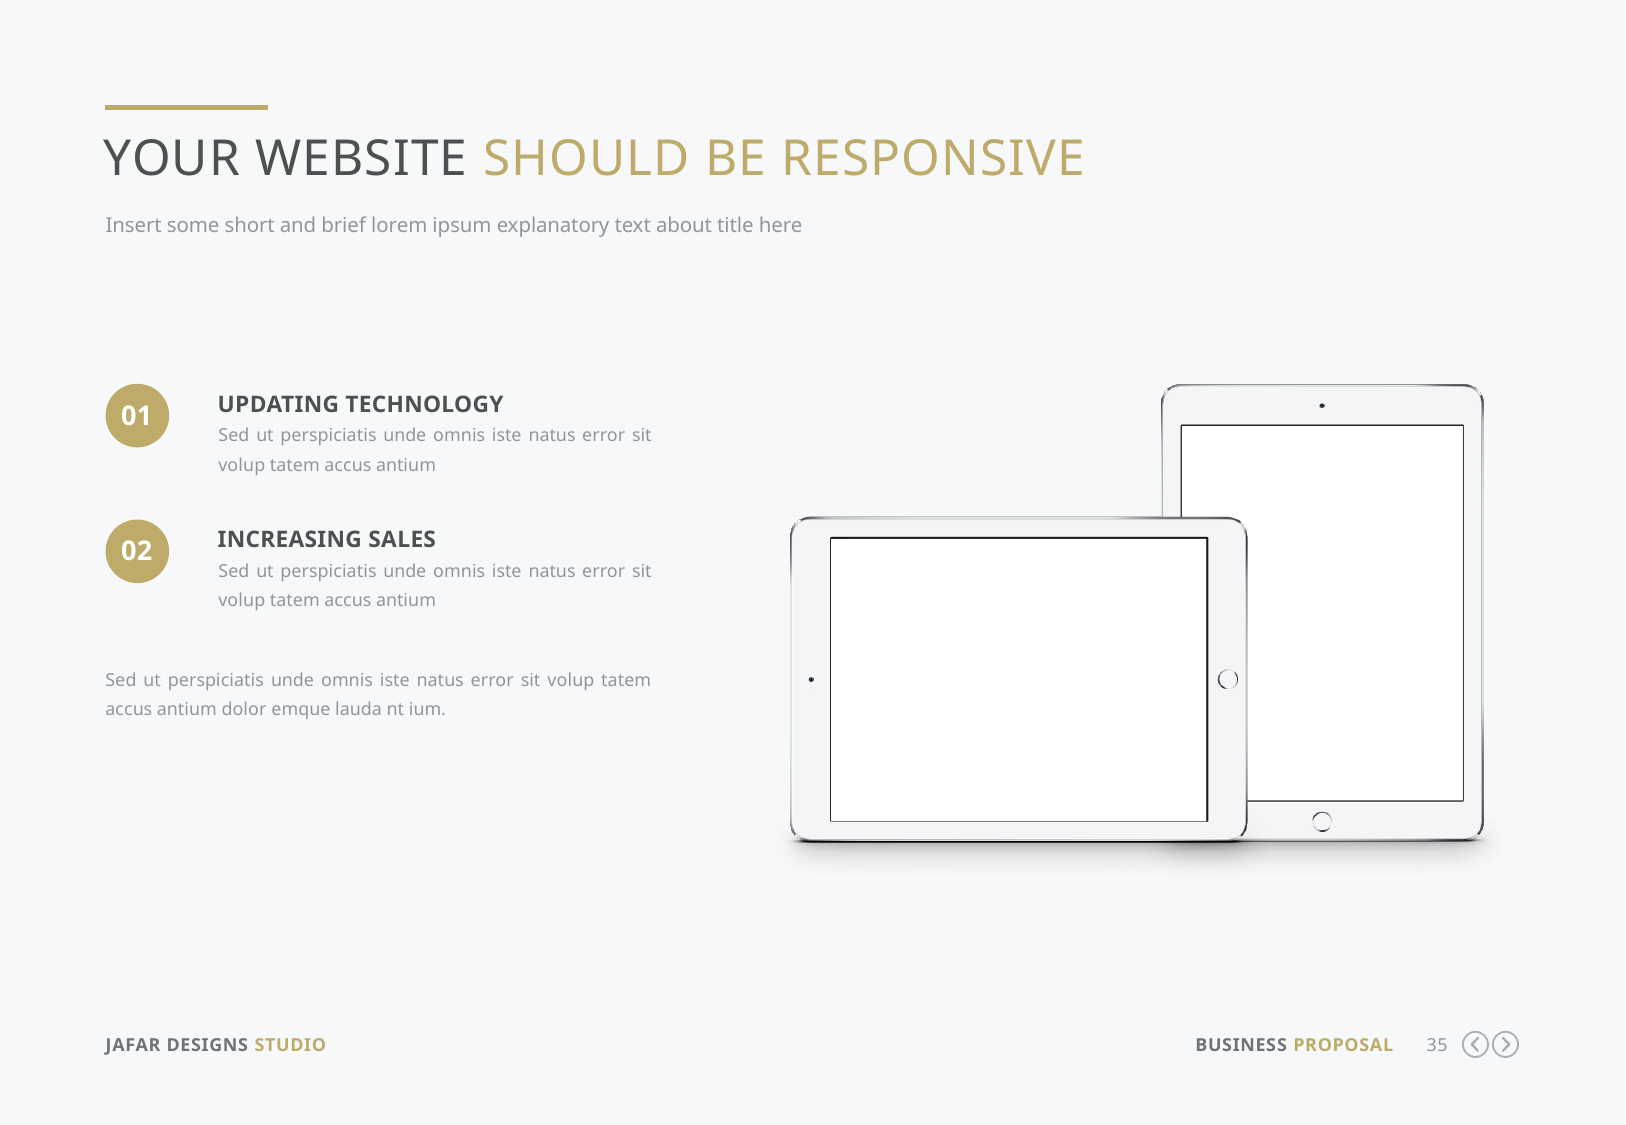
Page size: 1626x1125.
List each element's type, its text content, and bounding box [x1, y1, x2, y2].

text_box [105, 519, 170, 584]
list Insert some short and brief lorem ipsum explanatory text about title here [105, 209, 1519, 241]
list your website should be responsive [103, 125, 1518, 190]
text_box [217, 378, 654, 475]
text_box Sed ut perspiciatis unde omnis iste natus error sit volup tatem accus antium dolor emque lauda nt ium. [105, 660, 653, 720]
picture [771, 365, 1503, 985]
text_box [105, 383, 170, 448]
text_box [217, 514, 654, 611]
